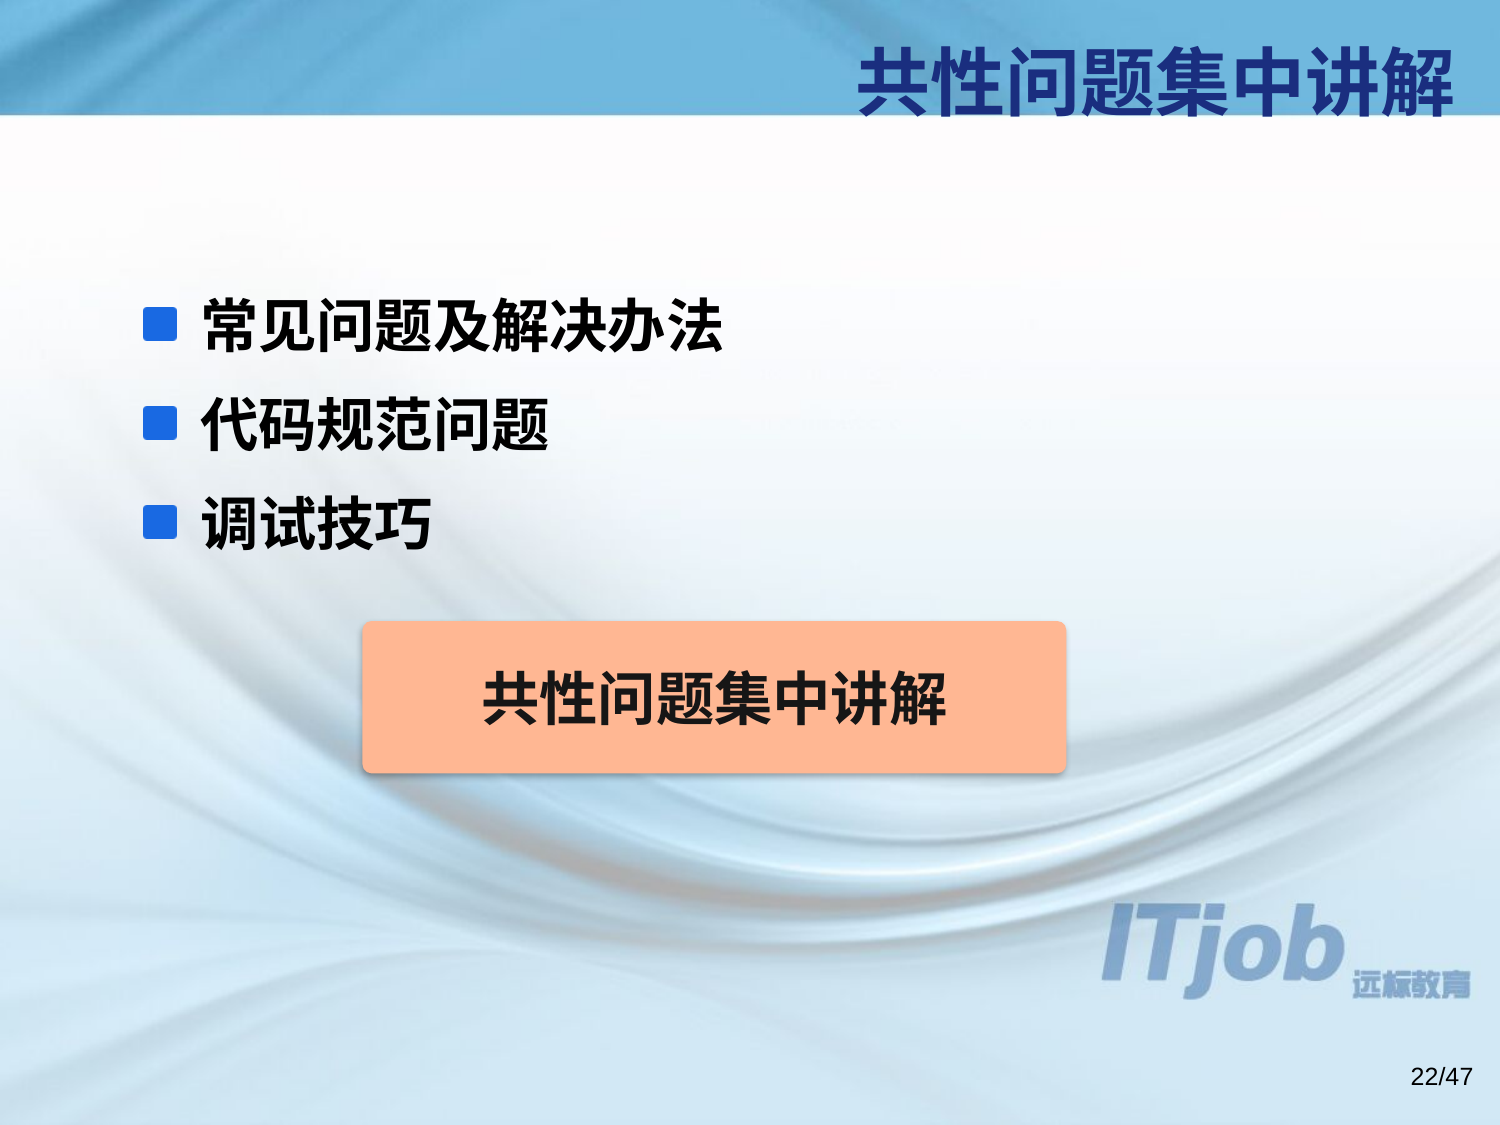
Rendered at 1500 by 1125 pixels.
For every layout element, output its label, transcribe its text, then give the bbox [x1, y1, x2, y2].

slide_number 22/47 [1138, 1053, 1489, 1114]
picture [0, 0, 1500, 1125]
text_box 共性问题集中讲解 [362, 621, 1067, 774]
list 常见问题及解决办法 代码规范问题 调试技巧 [128, 281, 1384, 575]
title 共性问题集中讲解 [120, 27, 1471, 176]
